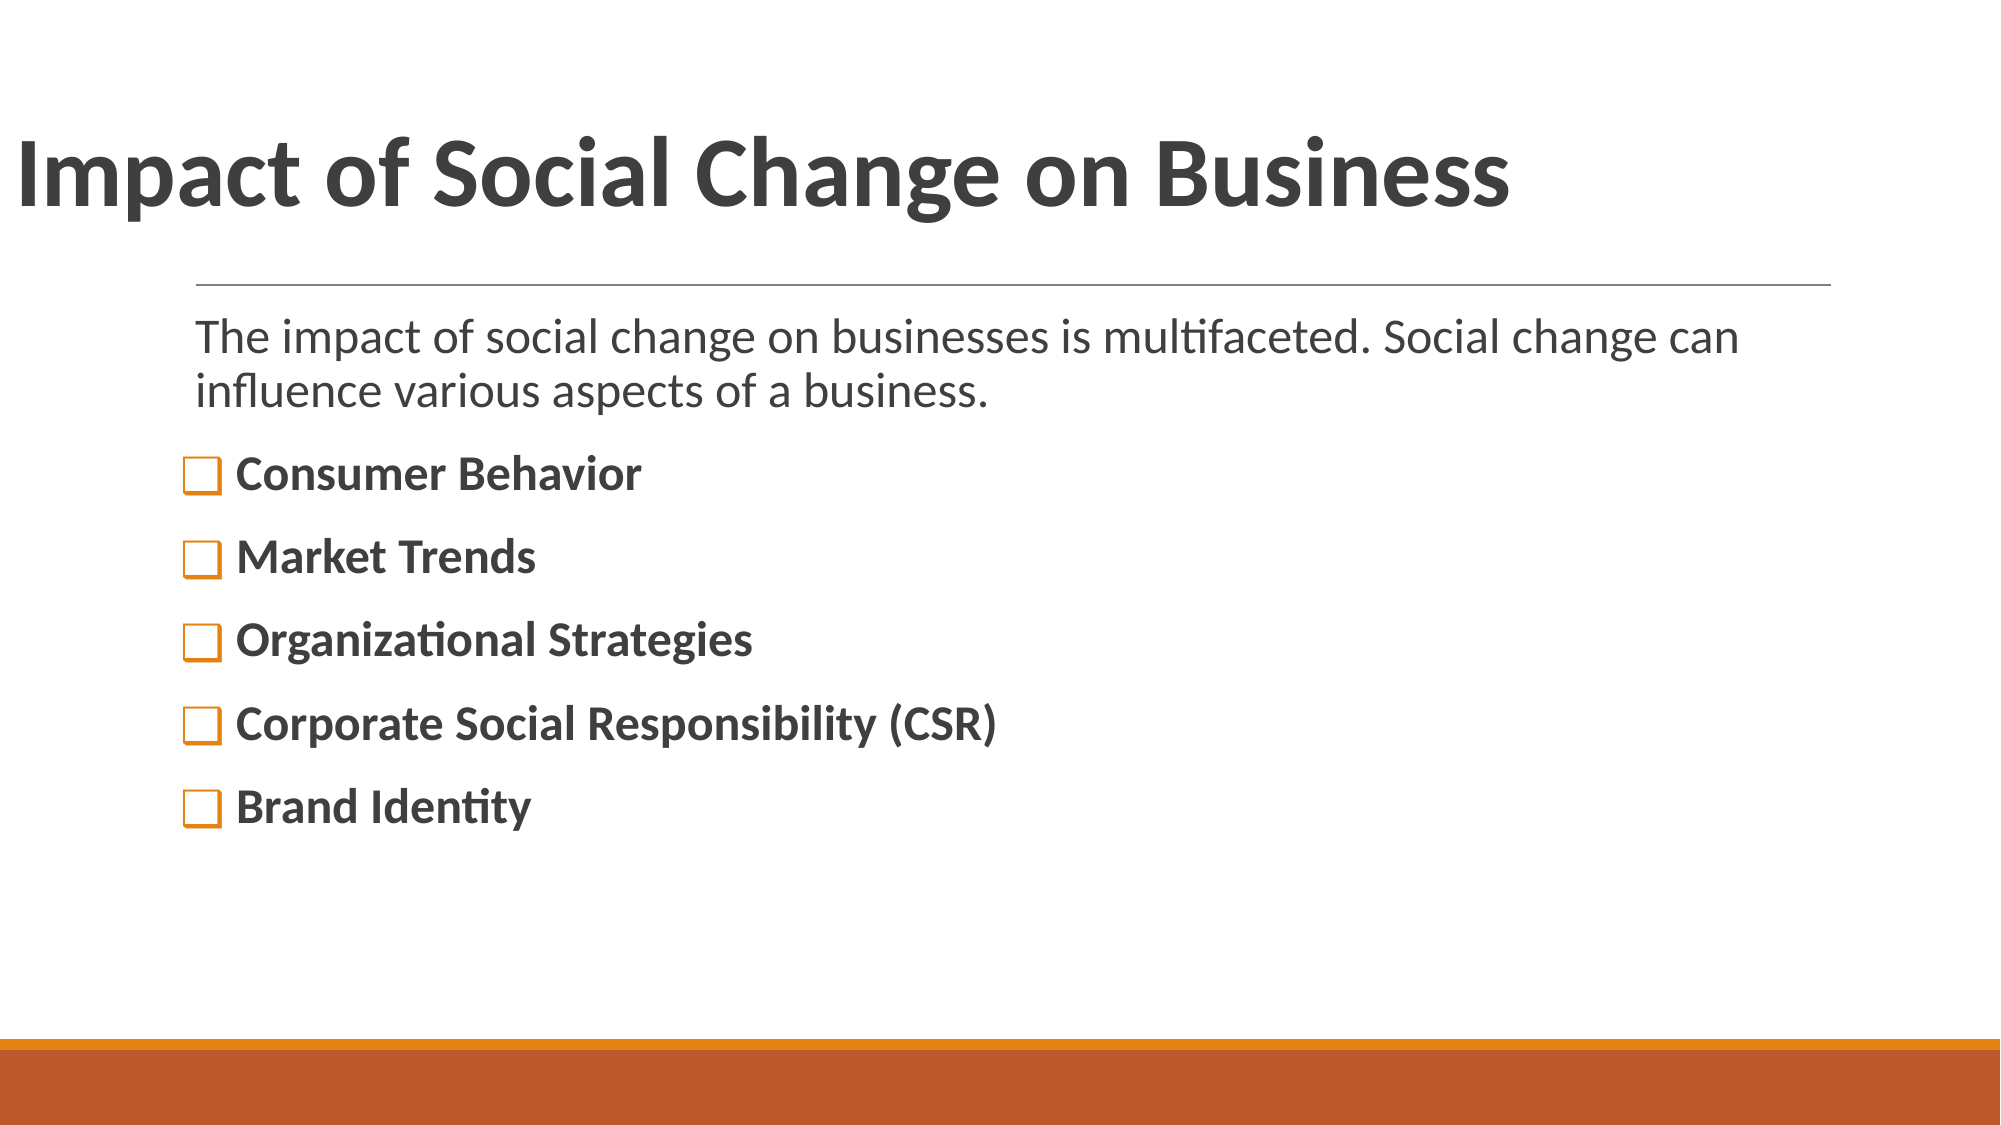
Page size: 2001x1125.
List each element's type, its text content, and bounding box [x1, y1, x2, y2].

list The impact of social change on businesses is multifaceted. Social change can influence various aspects of a business. Consumer Behavior Market Trends Organizational Strategies Corporate Social Responsibility (CSR) Brand Identity [180, 302, 1830, 963]
title Impact of Social Change on Business [0, 0, 1830, 234]
